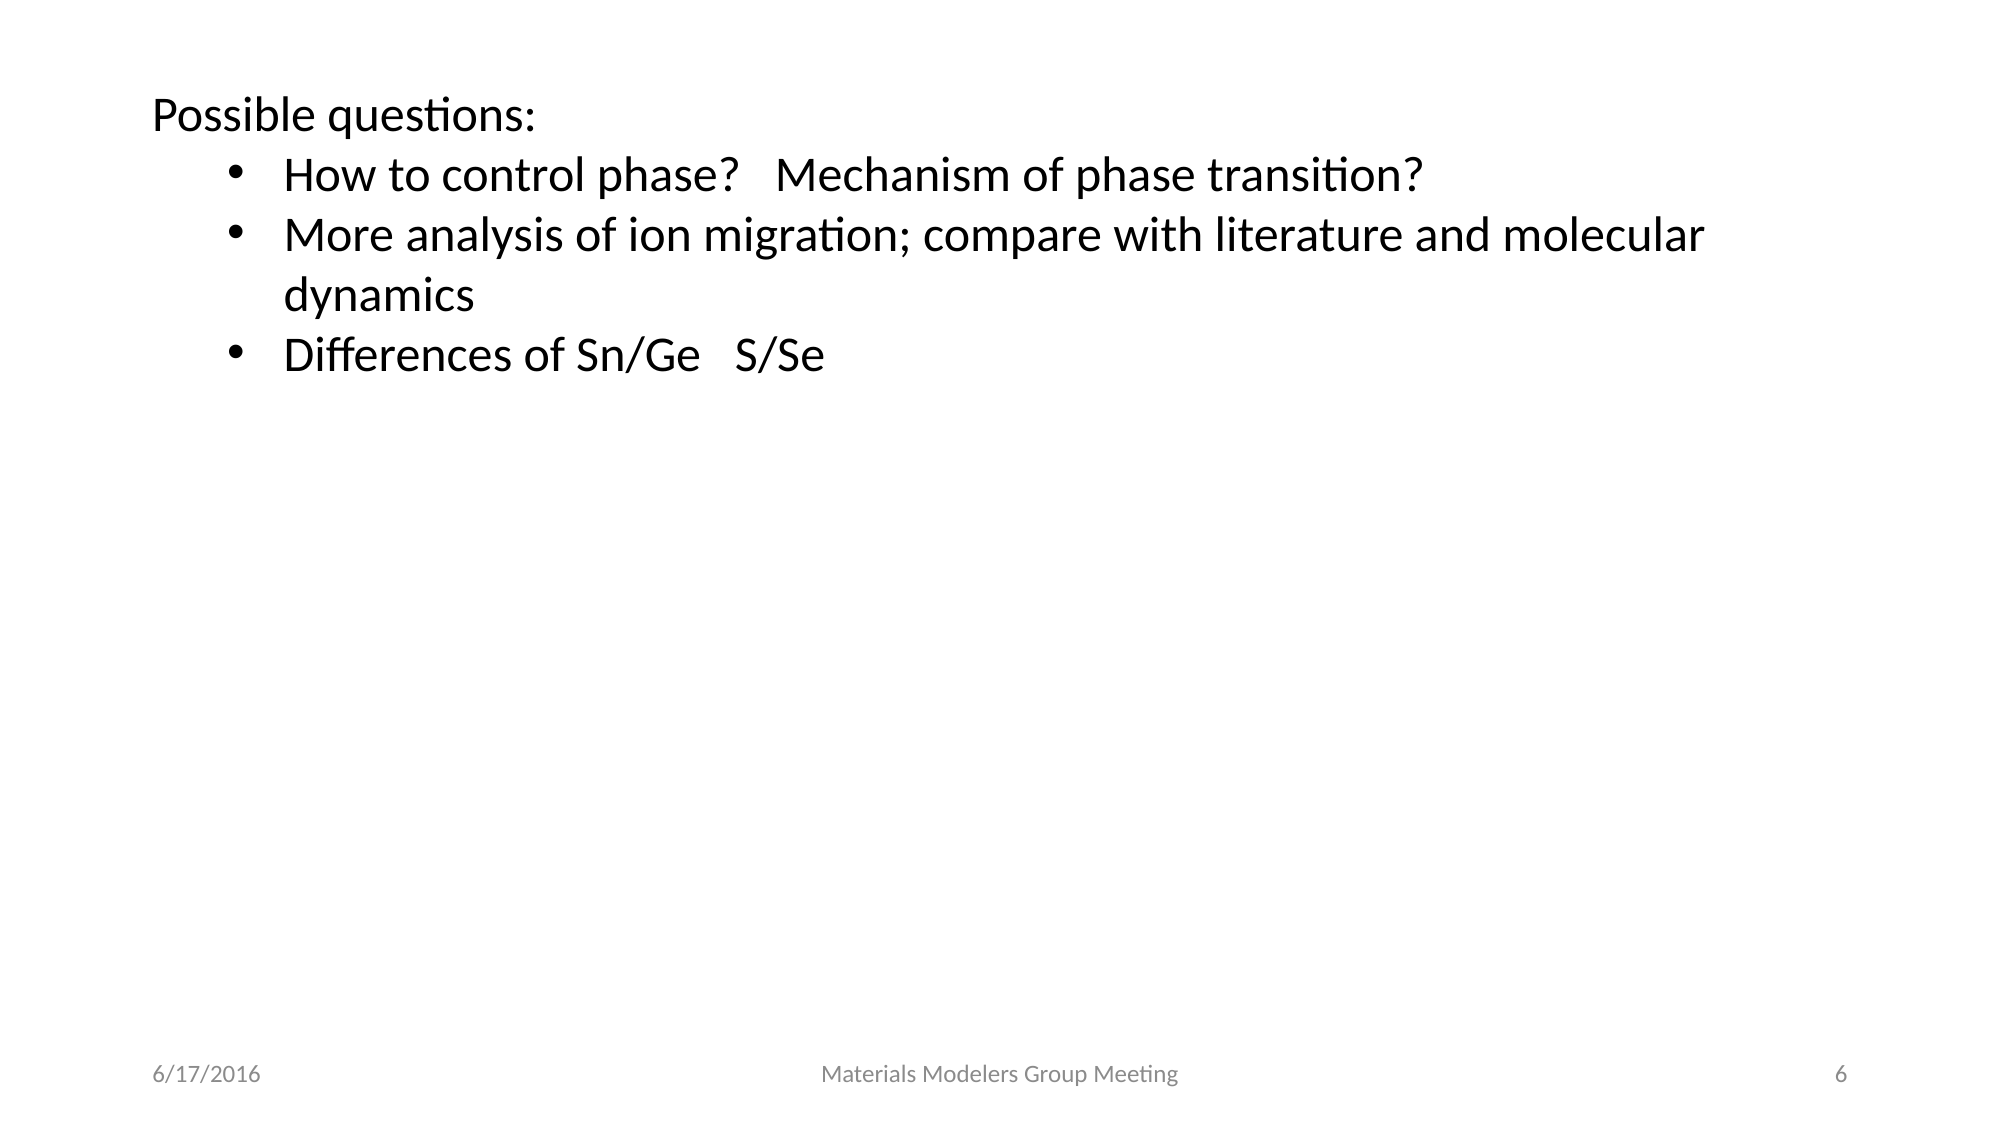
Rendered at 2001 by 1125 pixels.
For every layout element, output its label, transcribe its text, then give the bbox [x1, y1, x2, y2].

text_box Possible questions: How to control phase? Mechanism of phase transition? More analysis of ion migration; compare with literature and molecular dynamics Differences of Sn/Ge S/Se [137, 73, 1735, 389]
slide_number 6 [1412, 1042, 1863, 1103]
footer Materials Modelers Group Meeting [662, 1042, 1338, 1103]
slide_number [137, 1042, 588, 1103]
